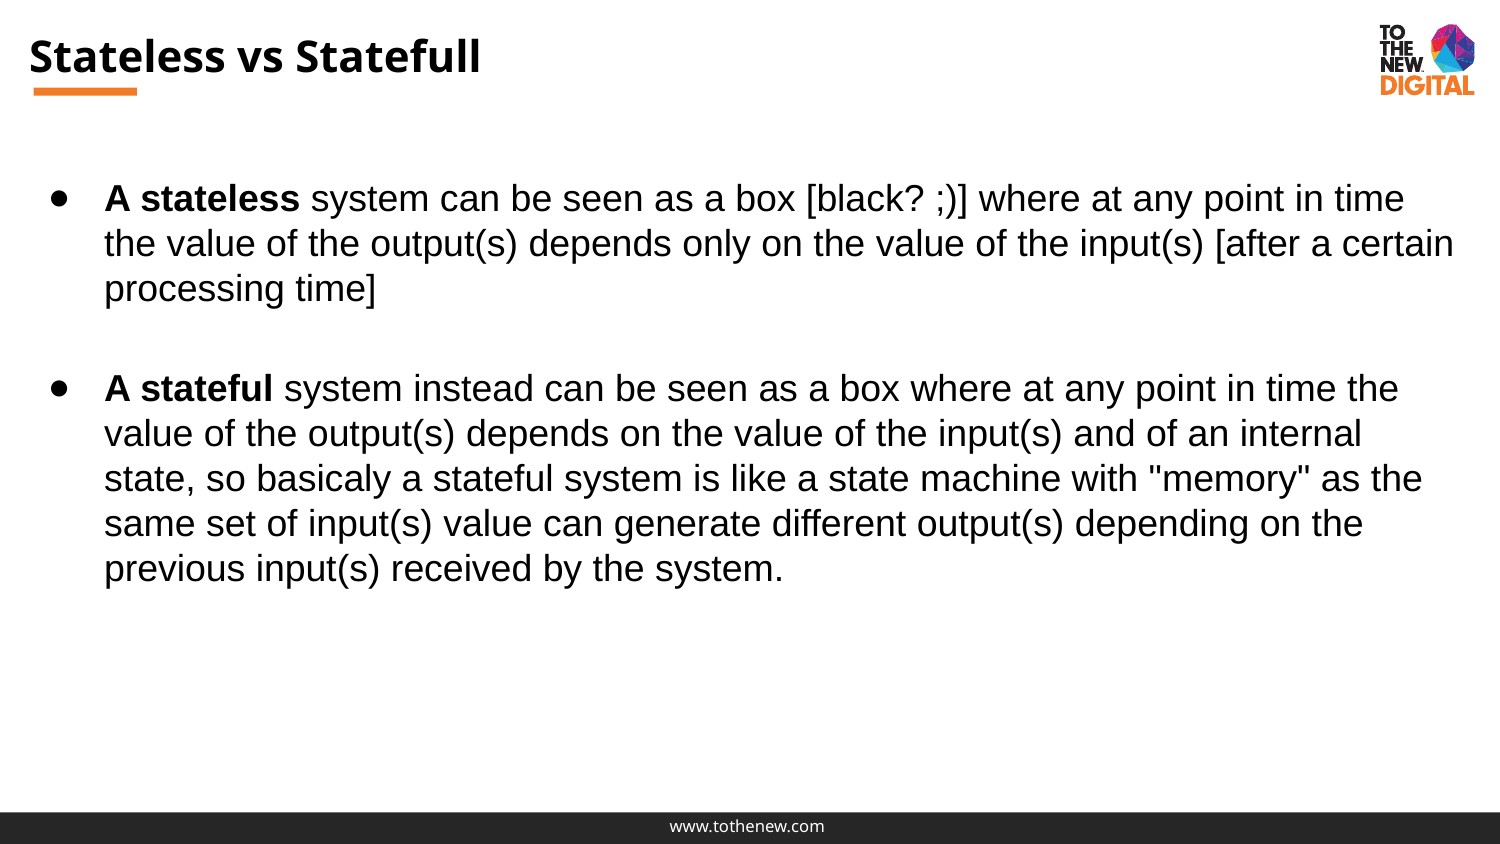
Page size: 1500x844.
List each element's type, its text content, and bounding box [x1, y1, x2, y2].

title Stateless vs Statefull [14, 14, 1350, 85]
list A stateless system can be seen as a box [black? ;)] where at any point in time the value of the output(s) depends only on the value of the input(s) [after a certain processing time] A stateful system instead can be seen as a box where at any point in time the value of the output(s) depends on the value of the input(s) and of an internal state, so basicaly a stateful system is like a state machine with "memory" as the same set of input(s) value can generate different output(s) depending on the previous input(s) received by the system. [14, 159, 1475, 786]
